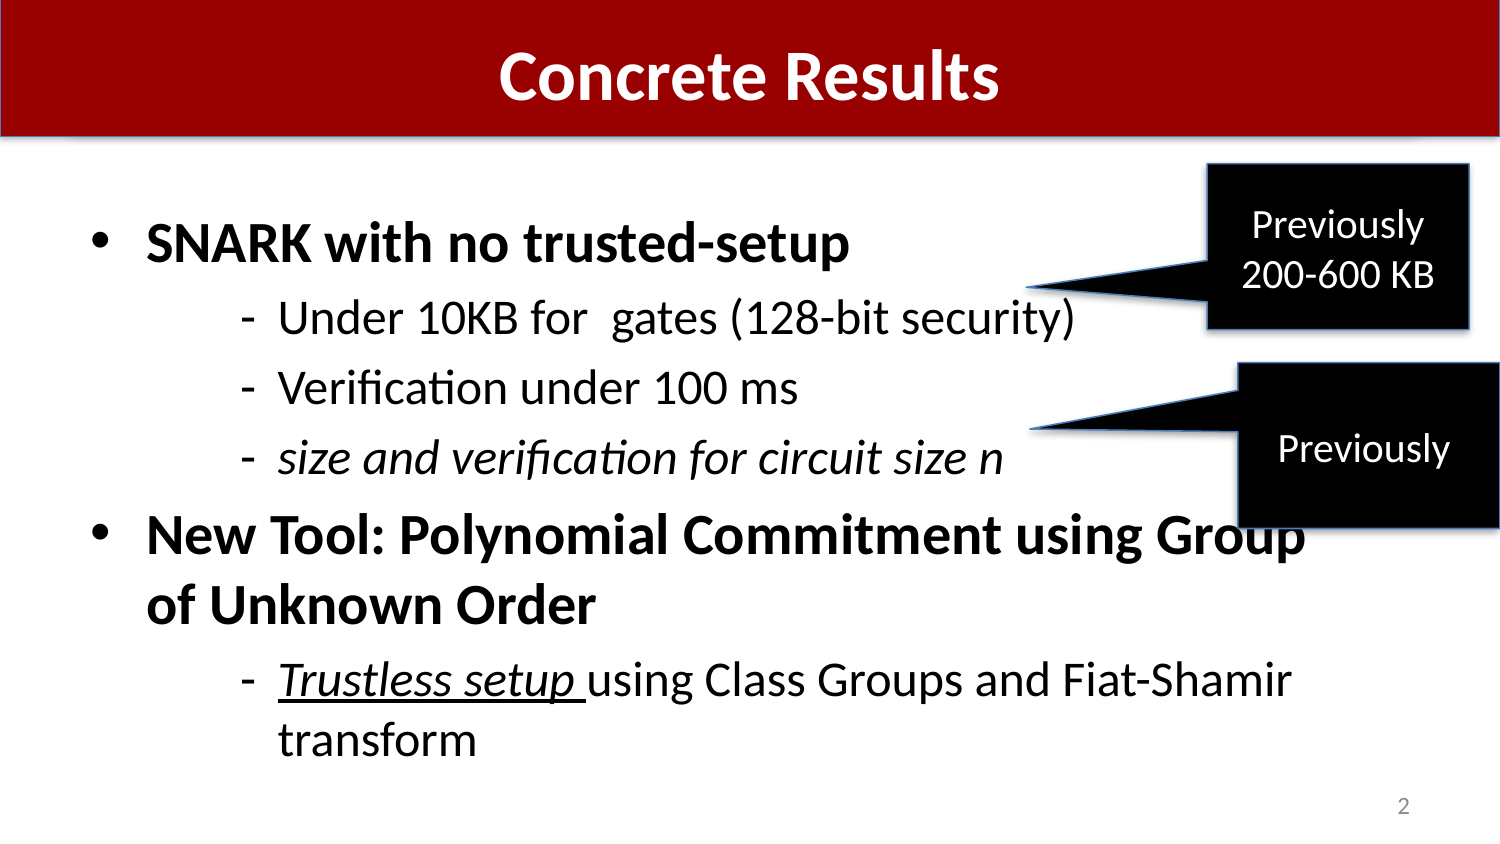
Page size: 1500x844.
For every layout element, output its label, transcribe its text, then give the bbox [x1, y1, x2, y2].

slide_number 2 [1074, 782, 1425, 828]
text_box Previously 200-600 KB [1025, 162, 1470, 331]
title Concrete Results [75, 20, 1425, 123]
